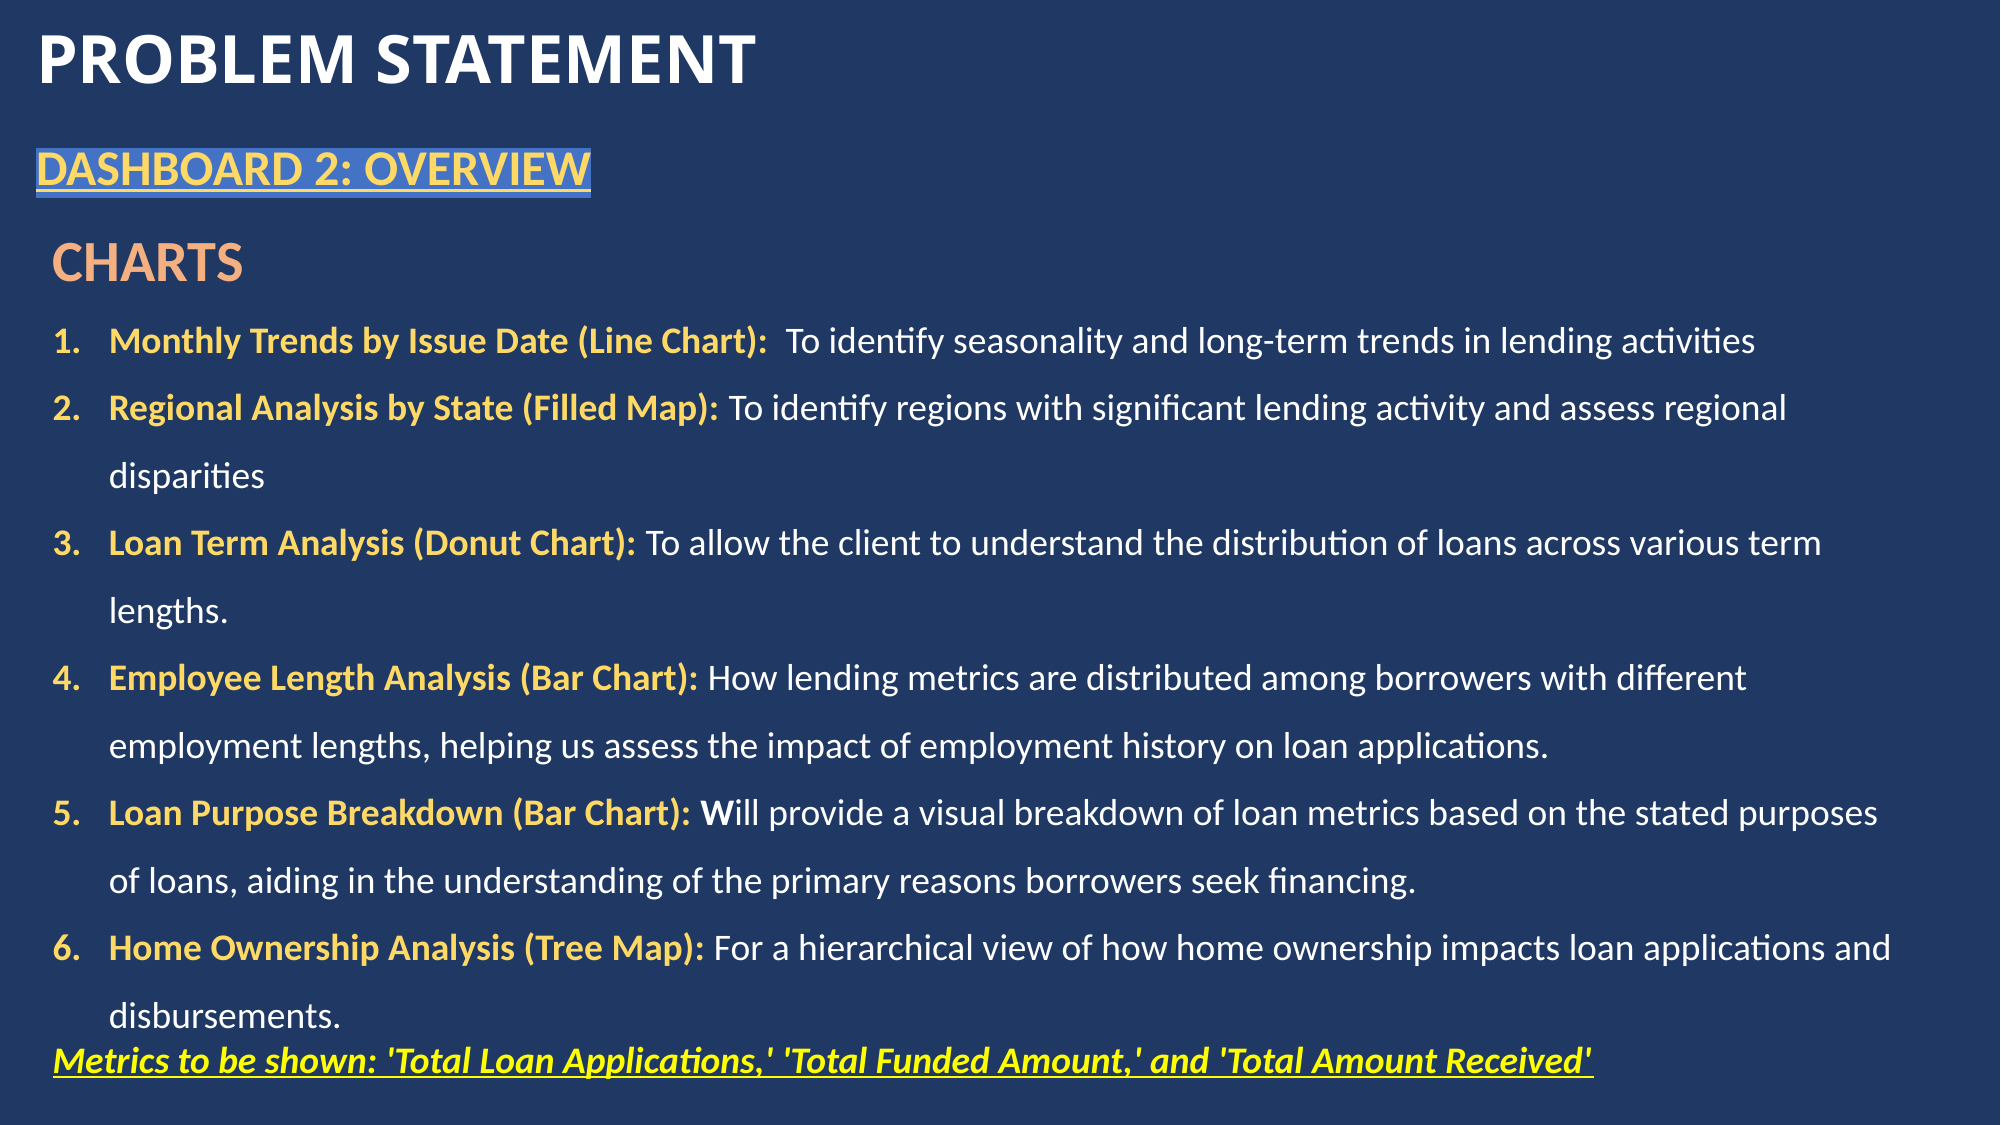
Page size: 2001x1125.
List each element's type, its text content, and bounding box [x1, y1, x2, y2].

text_box DASHBOARD 2: OVERVIEW [20, 128, 617, 204]
text_box CHARTS Monthly Trends by Issue Date (Line Chart): To identify seasonality and long-term trends in lending activities Regional Analysis by State (Filled Map): To identify regions with significant lending activity and assess regional disparities Loan Term Analysis (Donut Chart): To allow the client to understand the distribution of loans across various term lengths. Employee Length Analysis (Bar Chart): How lending metrics are distributed among borrowers with different employment lengths, helping us assess the impact of employment history on loan applications. Loan Purpose Breakdown (Bar Chart): Will provide a visual breakdown of loan metrics based on the stated purposes of loans, aiding in the understanding of the primary reasons borrowers seek financing. Home Ownership Analysis (Tree Map): For a hierarchical view of how home ownership impacts loan applications and disbursements. Metrics to be shown: 'Total Loan Applications,' 'Total Funded Amount,' and 'Total Amount Received' [37, 215, 1911, 1088]
text_box PROBLEM STATEMENT [20, 9, 1563, 105]
